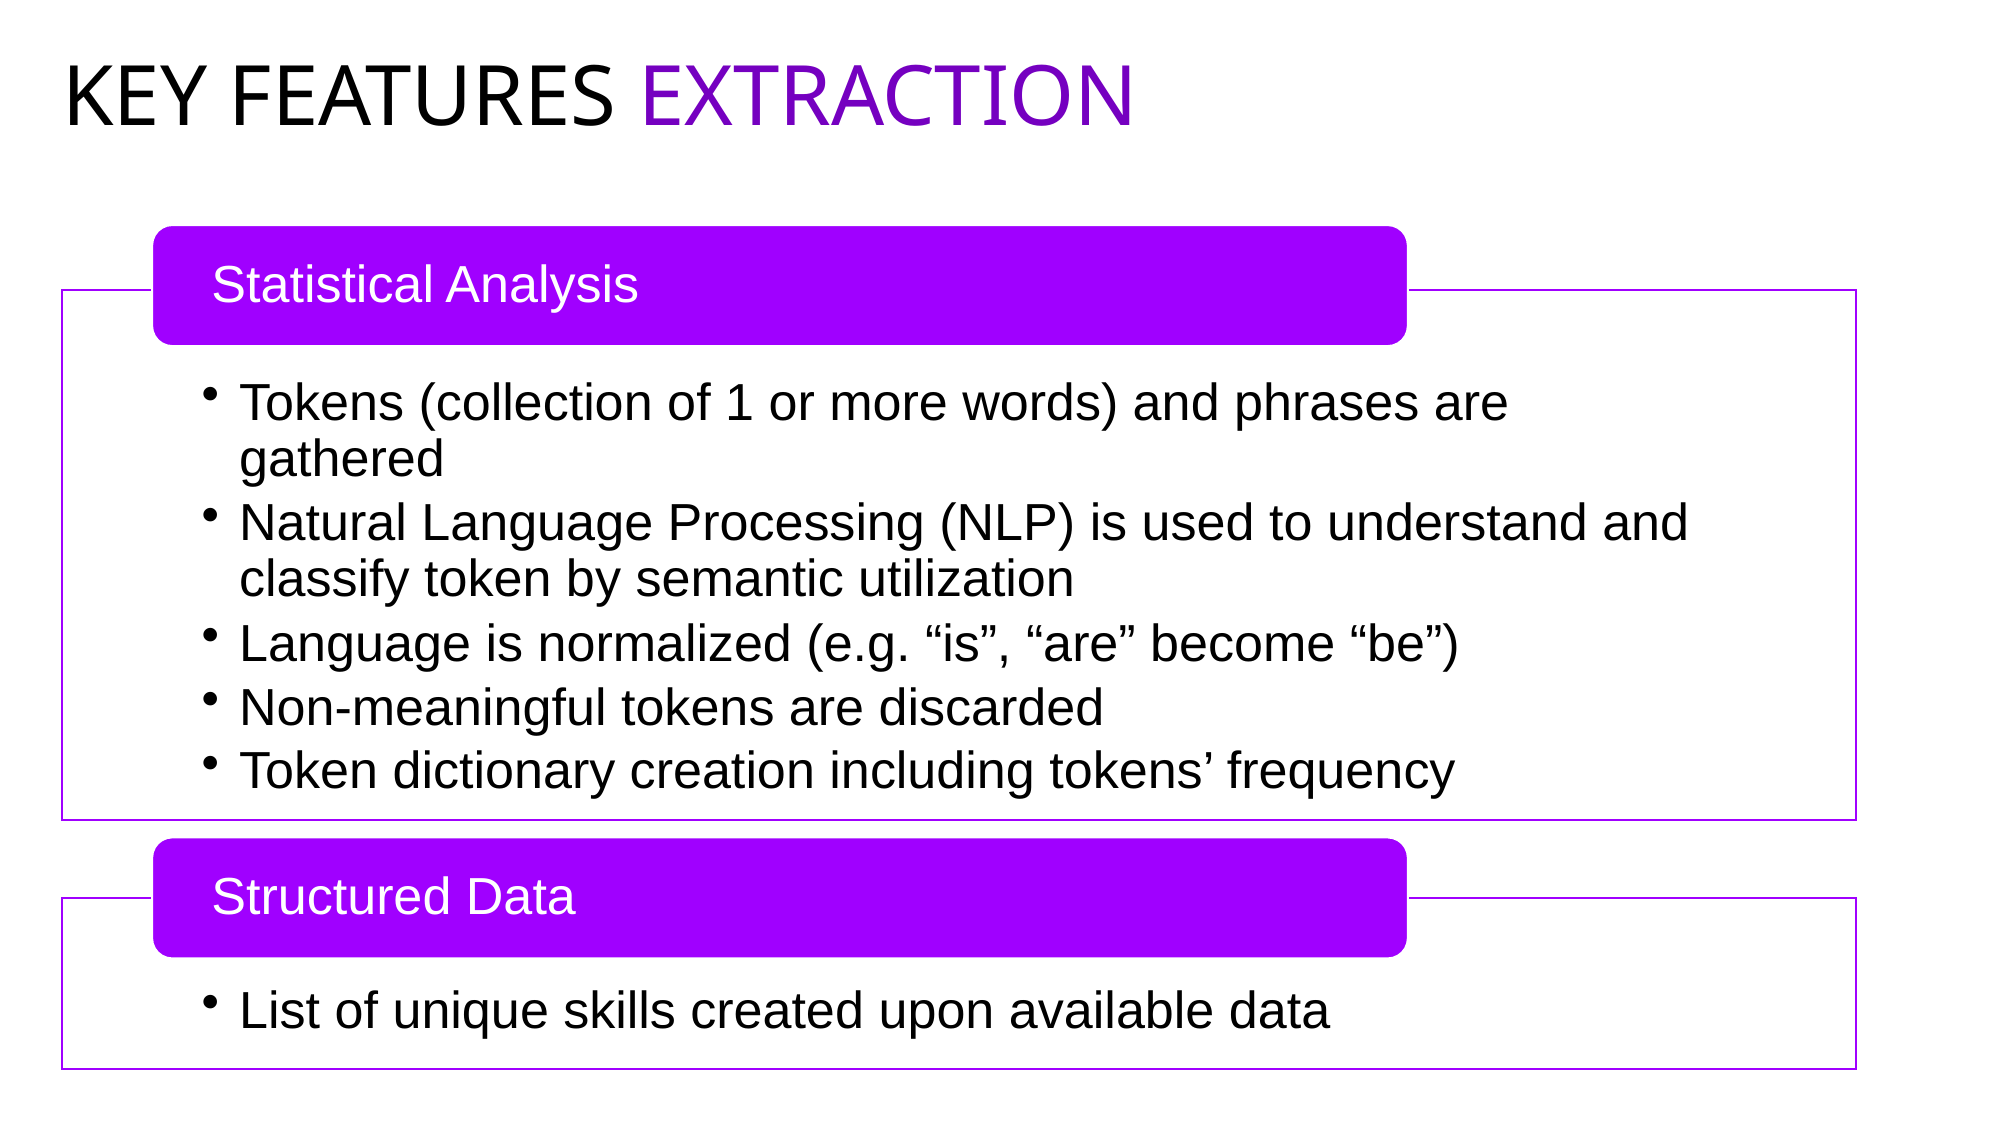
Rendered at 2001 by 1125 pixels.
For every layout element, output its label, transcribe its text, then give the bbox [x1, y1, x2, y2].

title Key features extraction [62, 62, 1938, 225]
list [62, 224, 1857, 1070]
